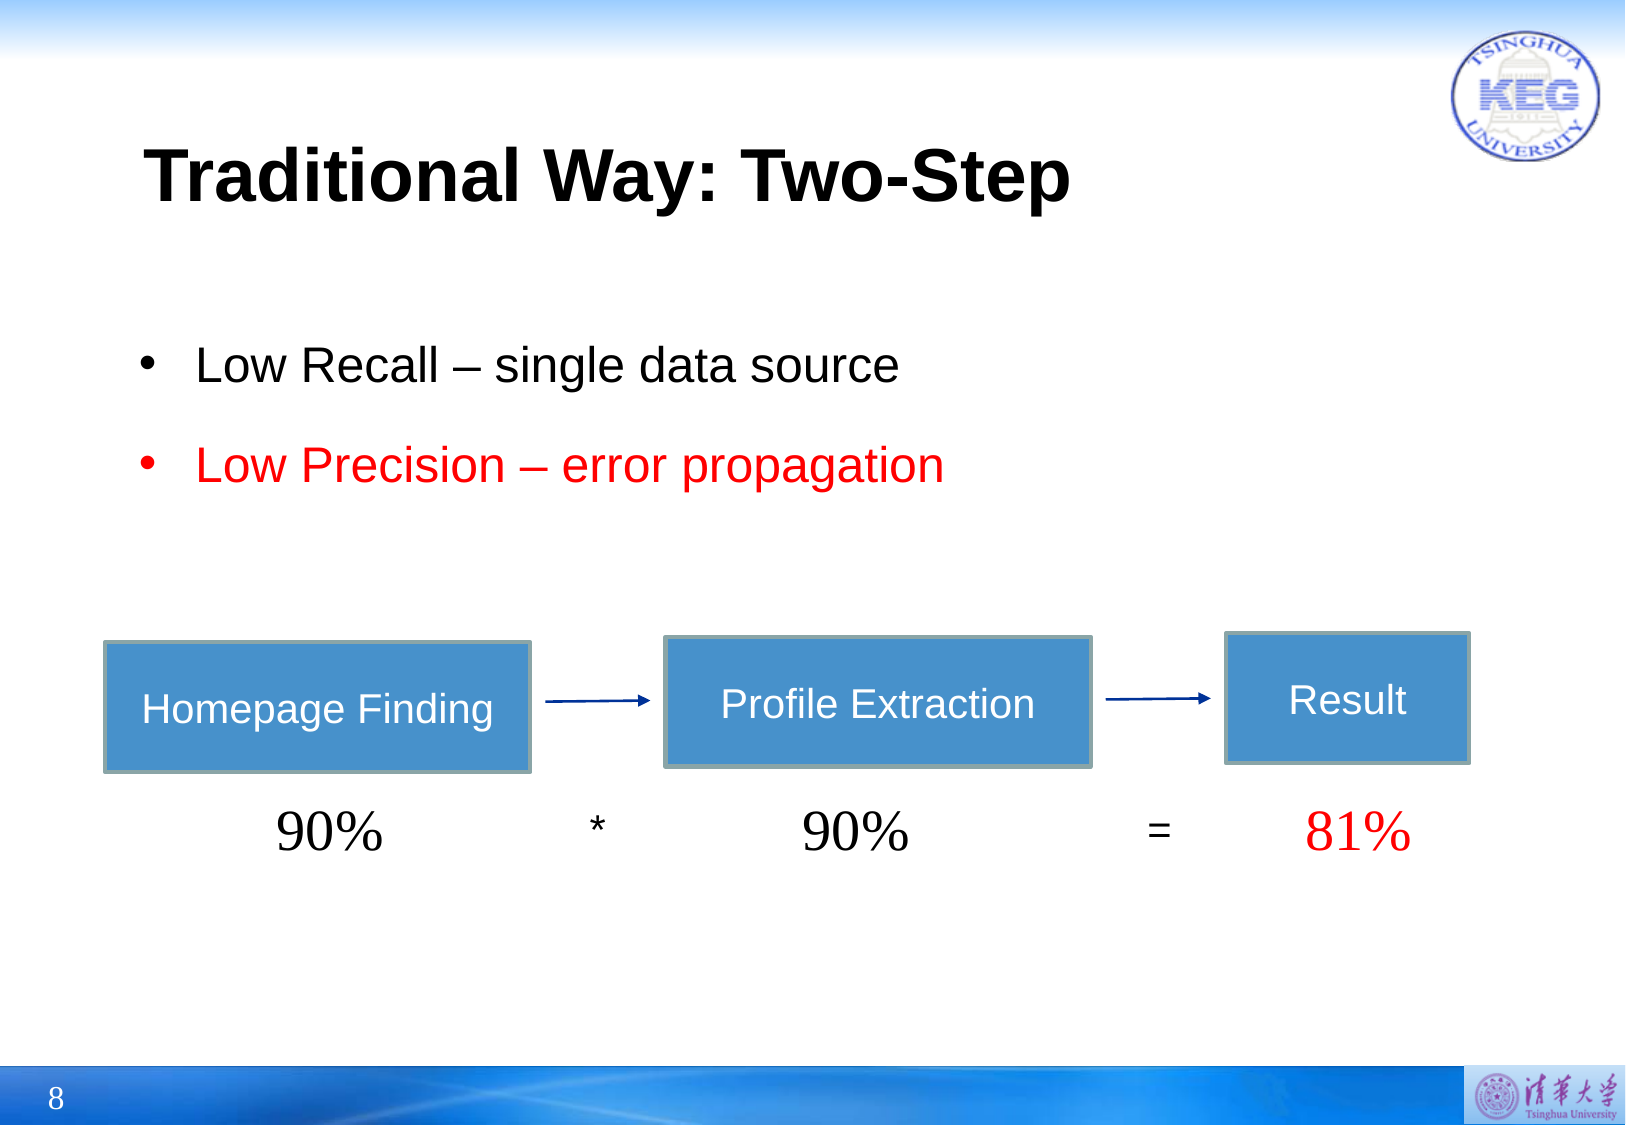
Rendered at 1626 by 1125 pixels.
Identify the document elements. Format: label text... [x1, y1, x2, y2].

text_box Low Recall – single data source Low Precision – error propagation [124, 284, 1055, 500]
text_box Traditional Way: Two-Step [129, 119, 1088, 225]
picture [1450, 30, 1604, 163]
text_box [104, 636, 1468, 872]
text_box Result [1224, 631, 1471, 639]
picture [0, 1065, 1626, 1125]
